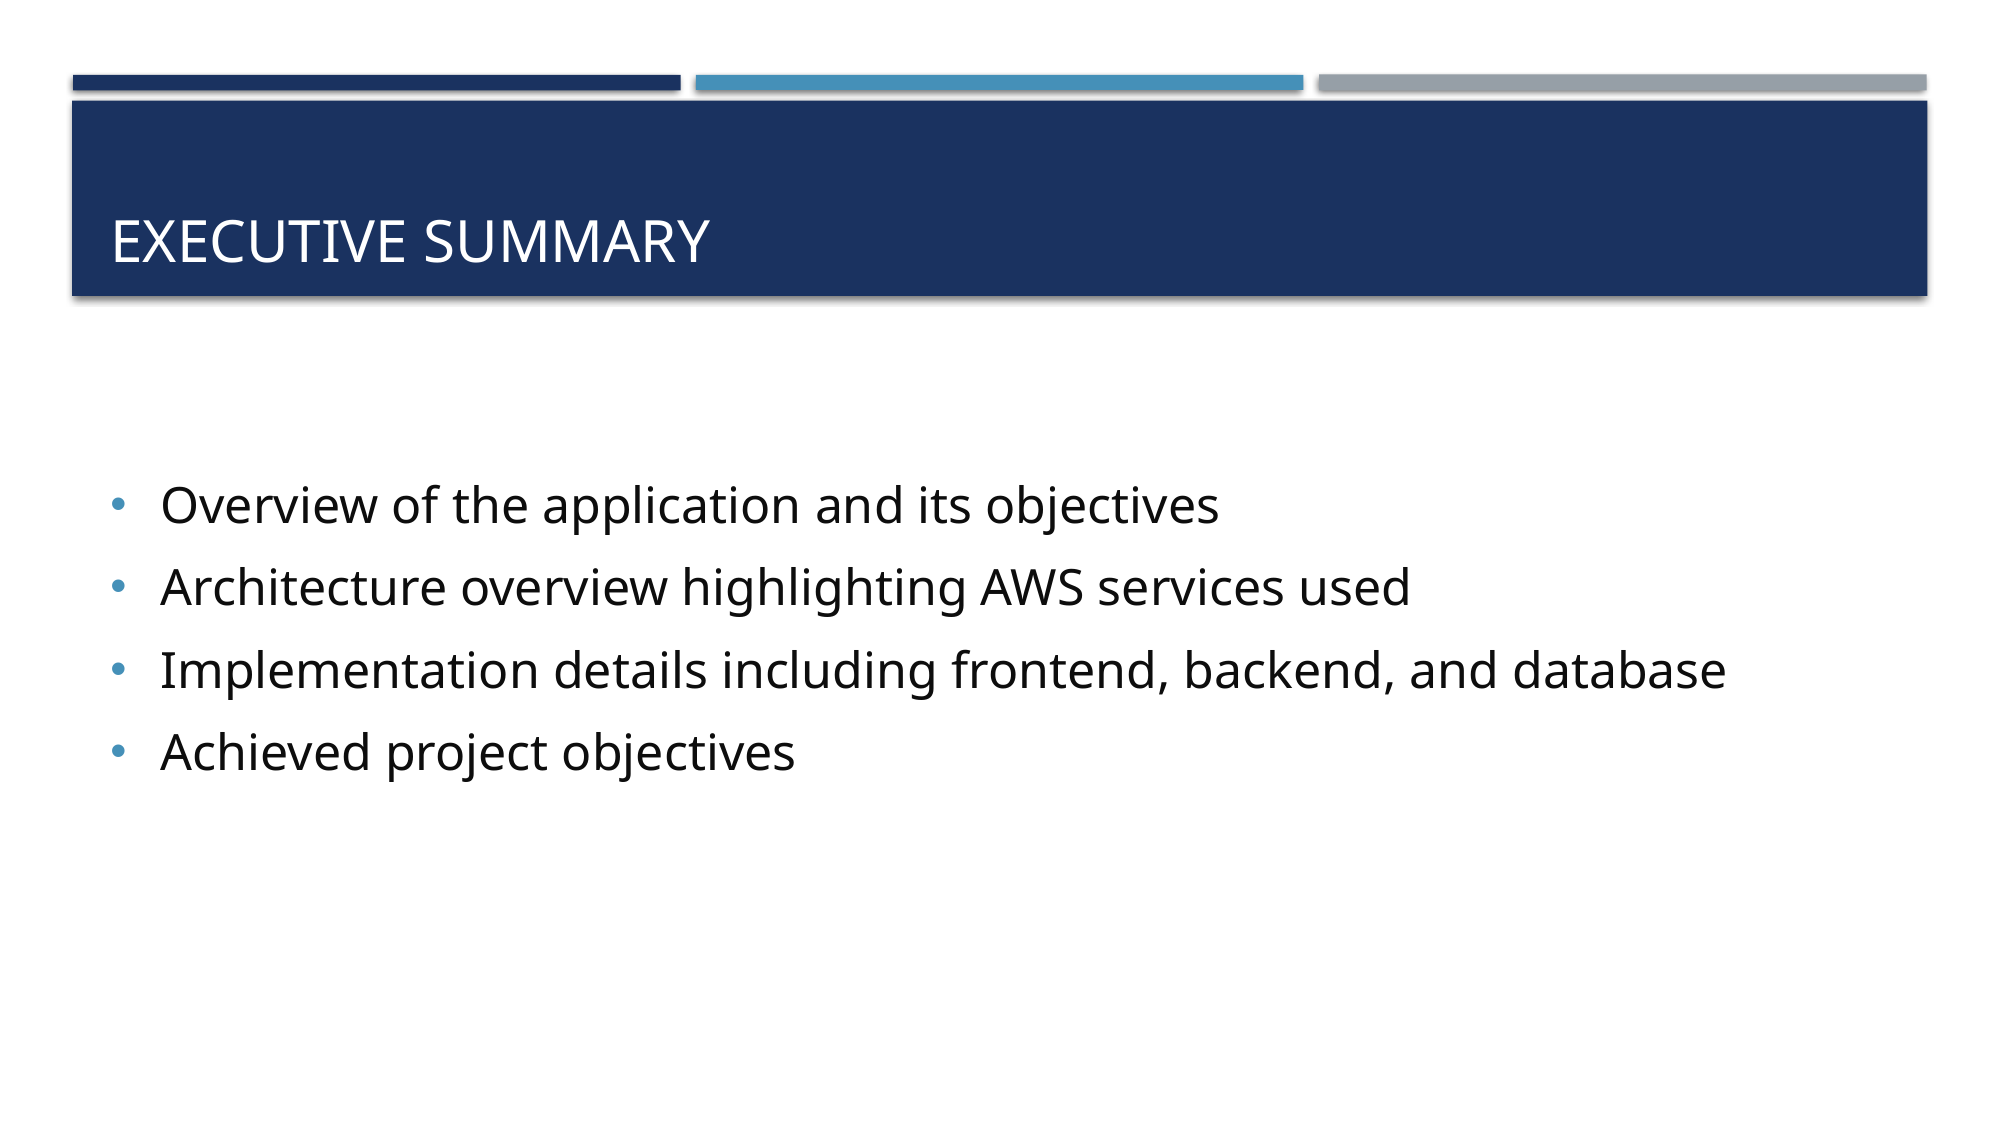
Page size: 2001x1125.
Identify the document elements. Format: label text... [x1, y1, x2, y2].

list Overview of the application and its objectives Architecture overview highlighting AWS services used Implementation details including frontend, backend, and database Achieved project objectives [95, 357, 1905, 962]
title Executive Summary [95, 115, 1905, 282]
